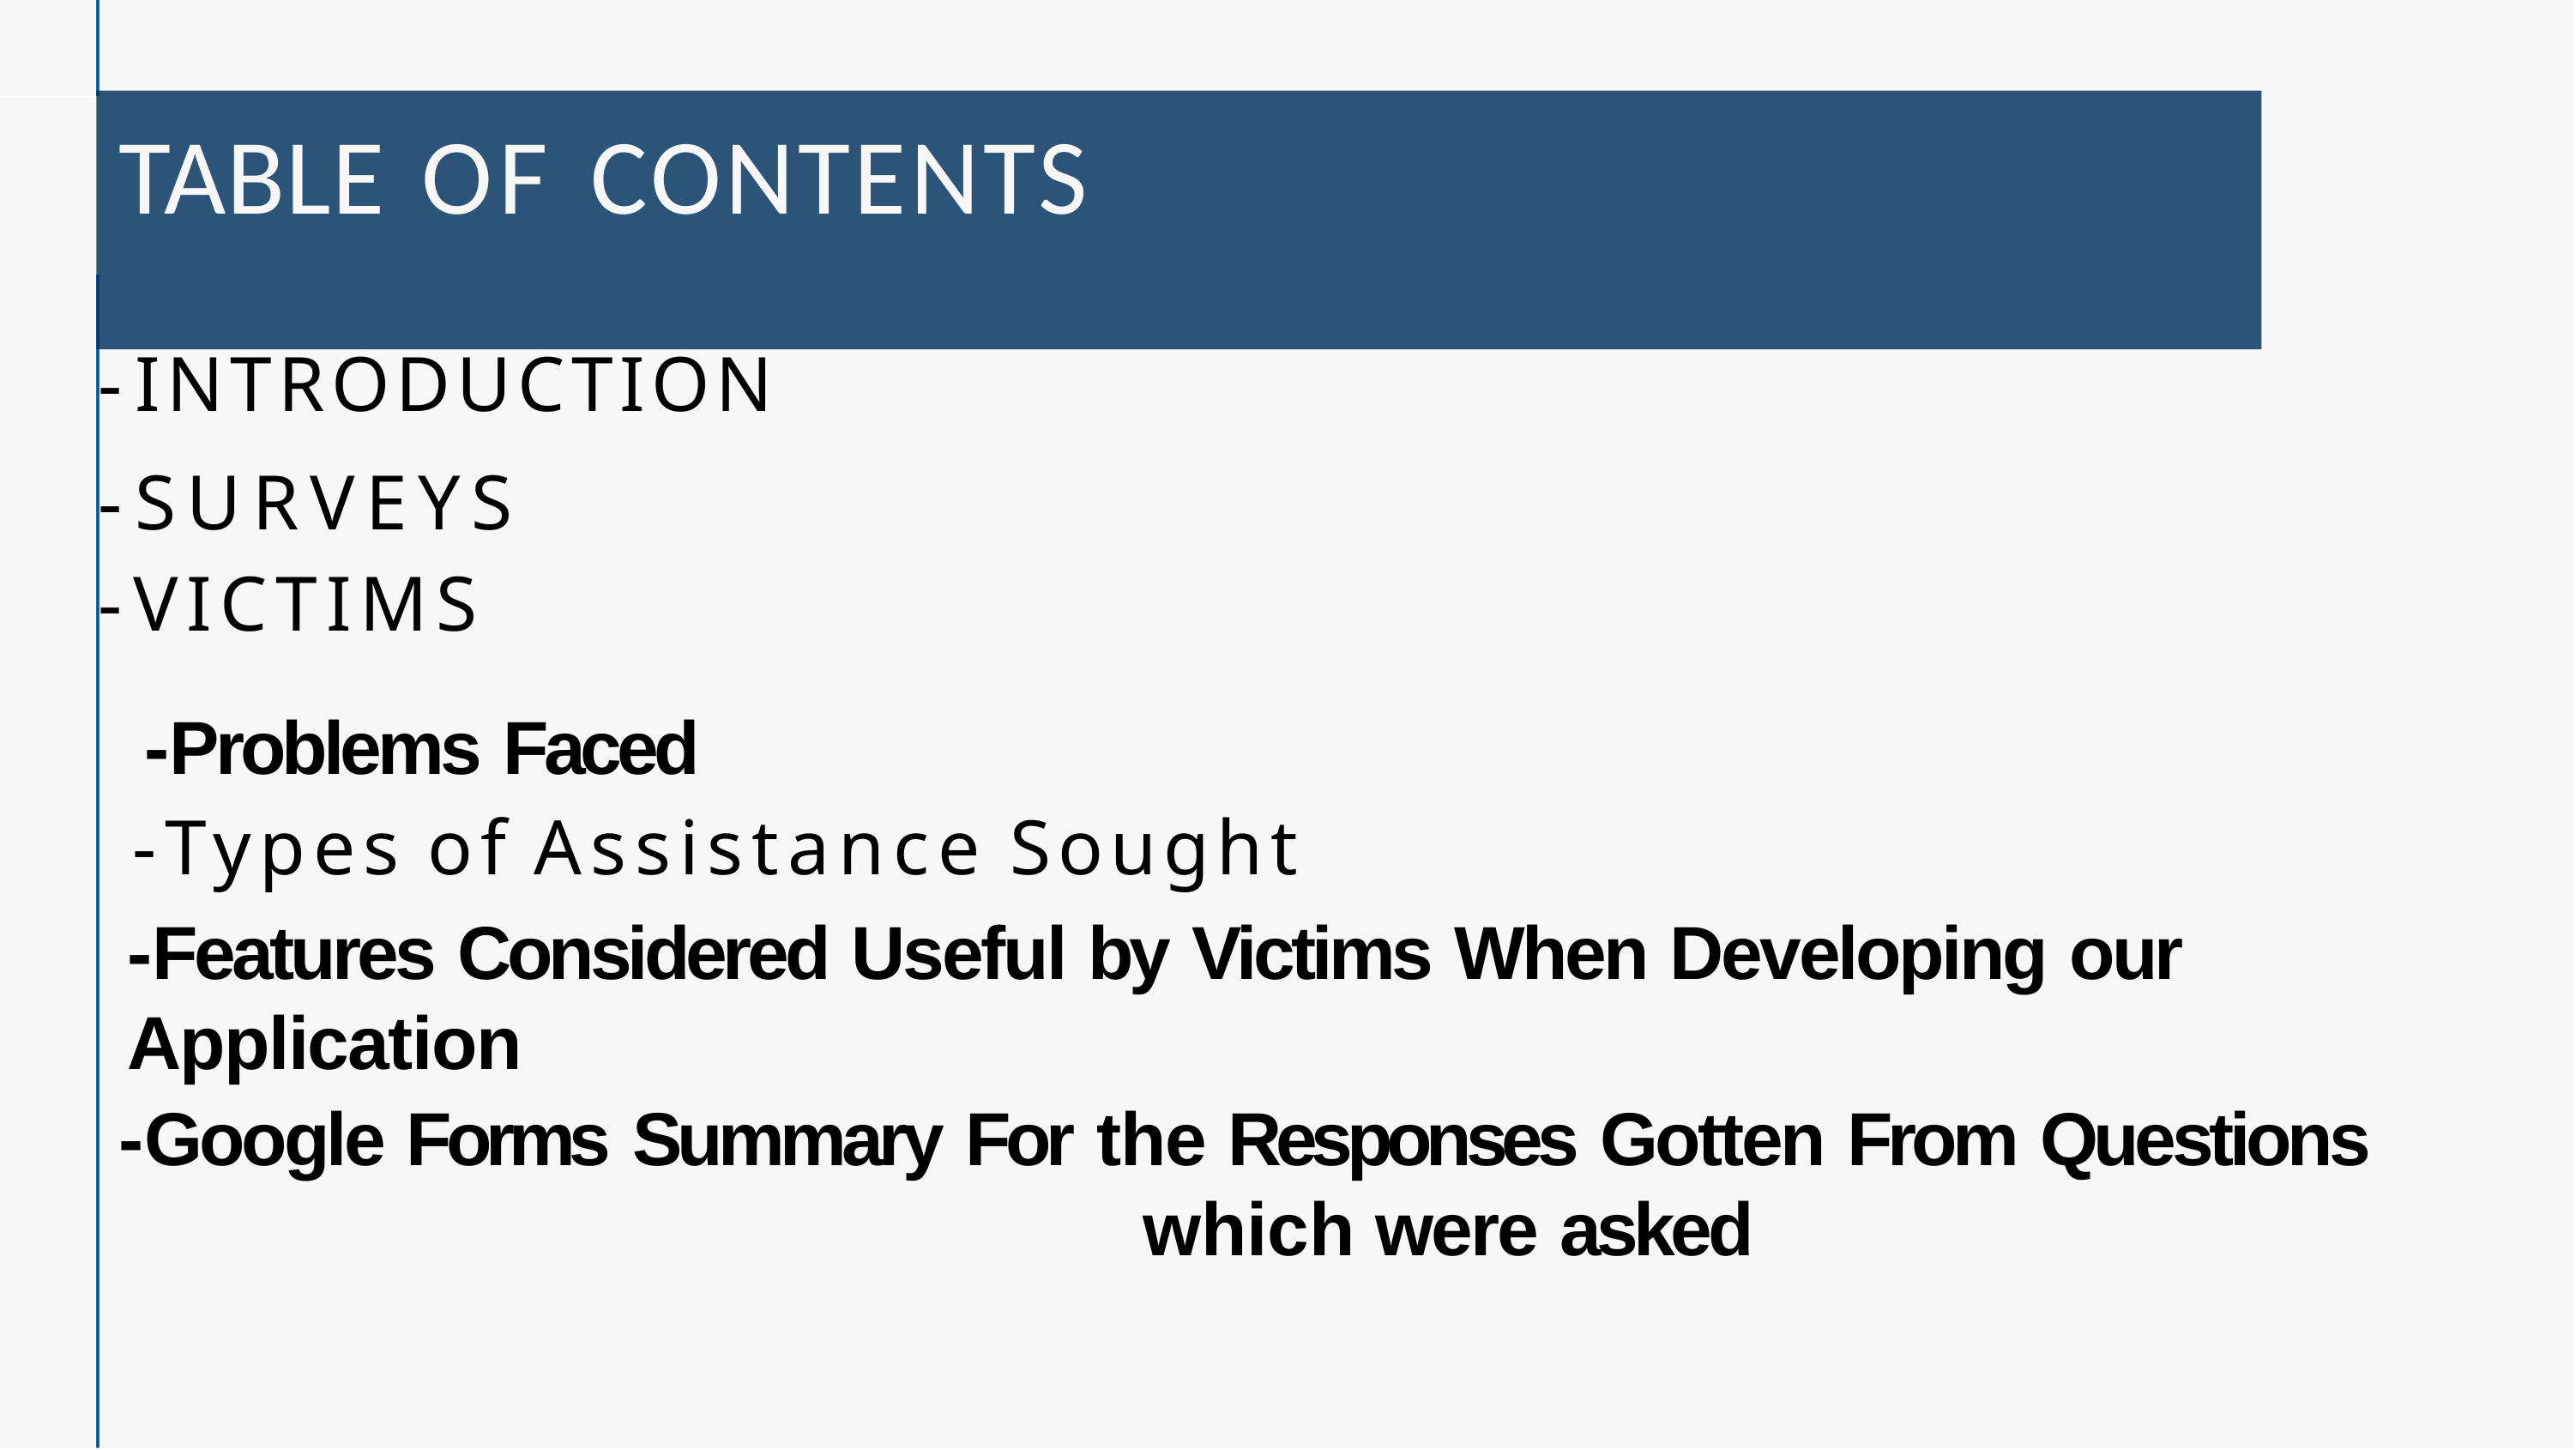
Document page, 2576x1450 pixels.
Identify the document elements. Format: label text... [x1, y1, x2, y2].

text_box -INTRODUCTION -SURVEYS -VICTIMS -Problems Faced -Types of Assistance Sought -Features Considered Useful by Victims When Developing our Application -Google Forms Summary For the Responses Gotten From Questions which were asked [96, 306, 2476, 1271]
text_box [96, 1271, 100, 1448]
title TABLE OF CONTENTS [96, 90, 2262, 306]
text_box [0, 0, 2166, 275]
